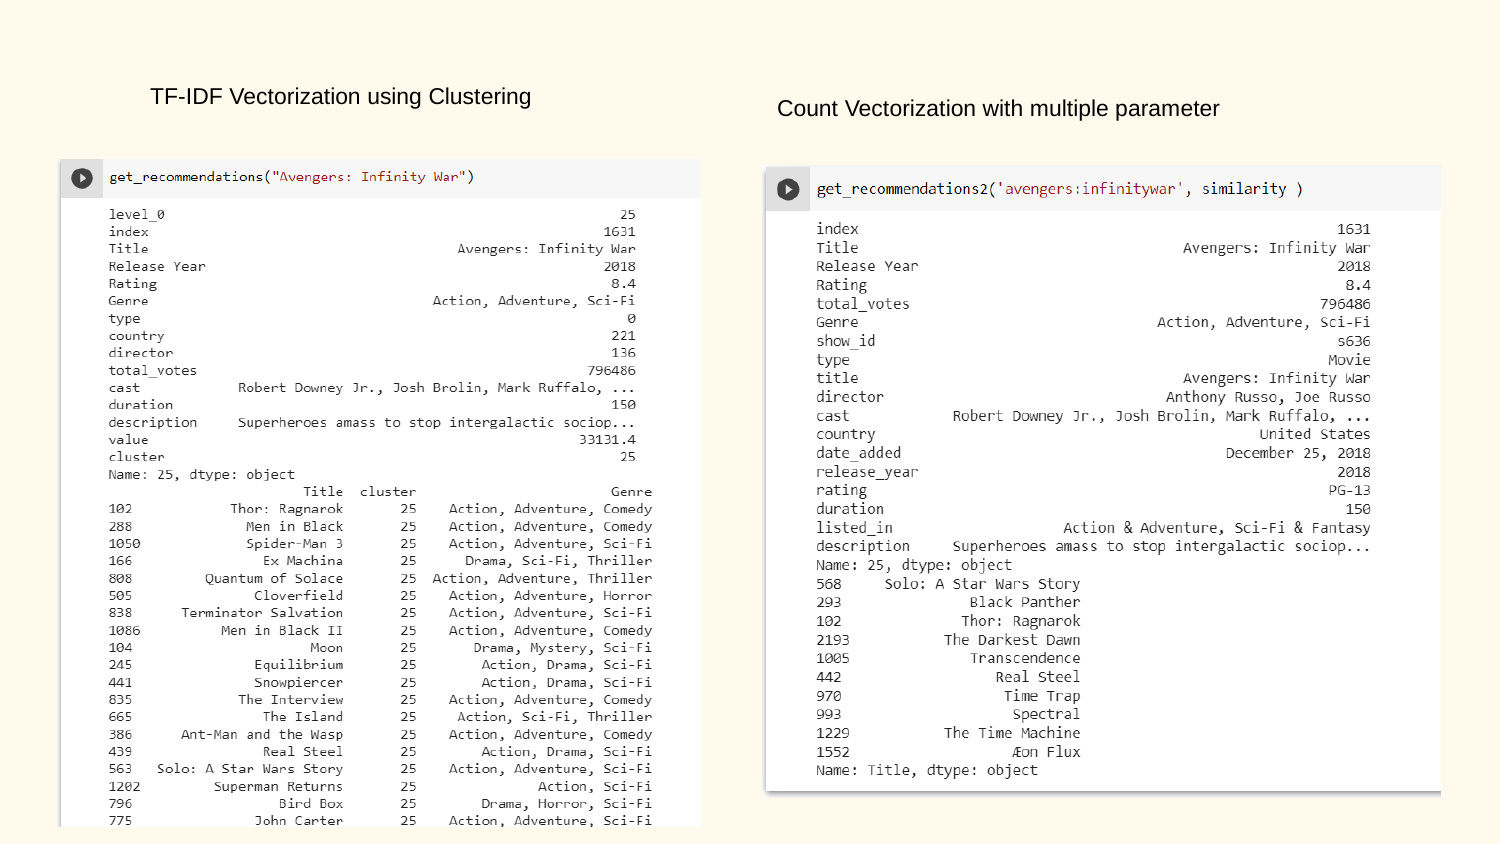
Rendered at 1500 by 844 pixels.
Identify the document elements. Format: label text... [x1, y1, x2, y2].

text_box Count Vectorization with multiple parameter [762, 79, 1286, 135]
picture [56, 159, 701, 827]
text_box TF-IDF Vectorization using Clustering [135, 67, 600, 123]
picture [761, 165, 1442, 798]
